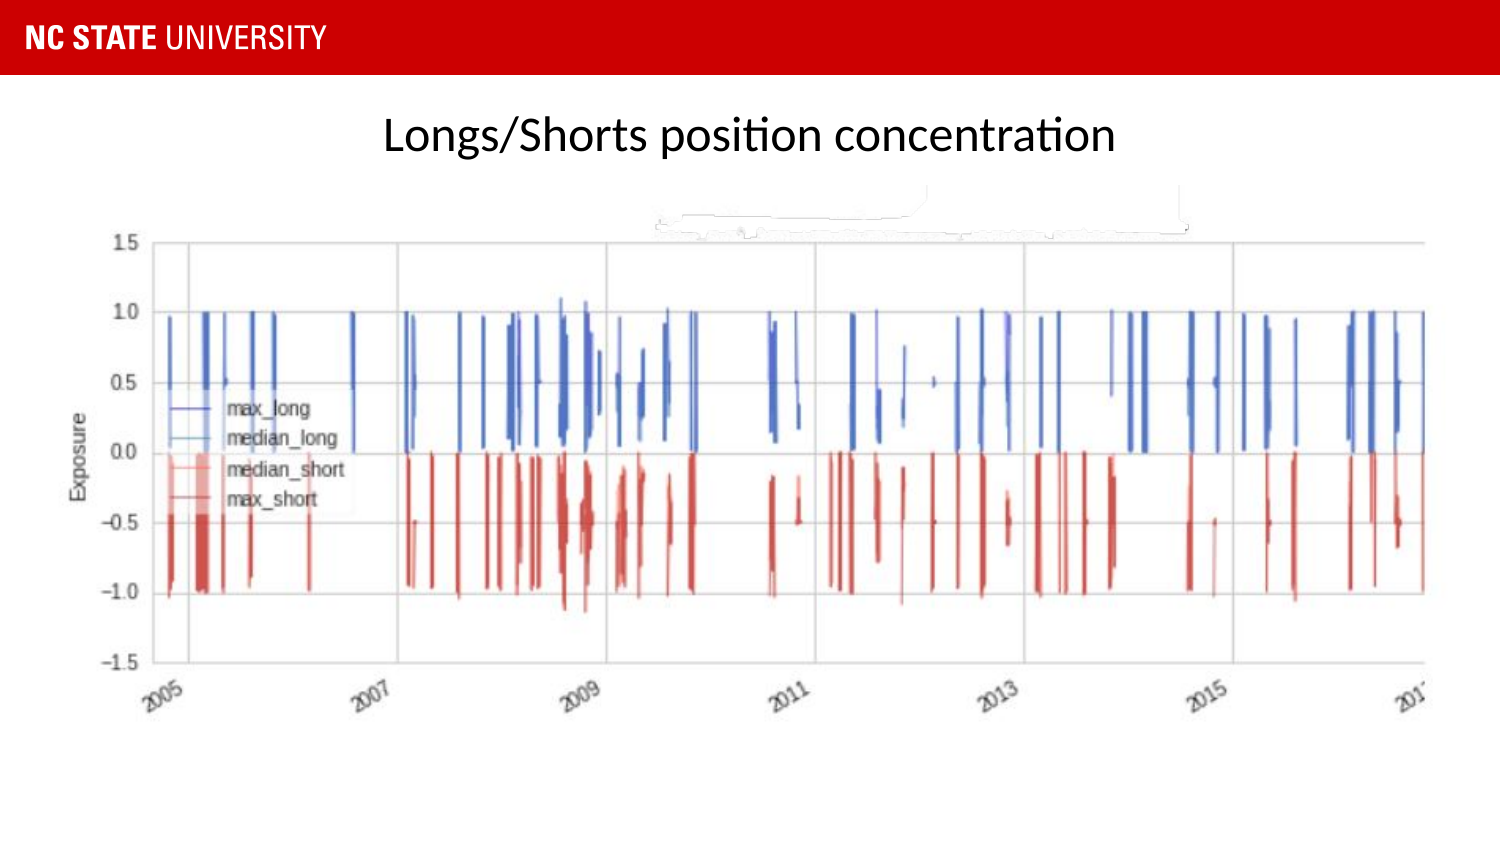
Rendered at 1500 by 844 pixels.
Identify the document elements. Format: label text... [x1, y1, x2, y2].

text_box Longs/Shorts position concentration [368, 94, 1132, 169]
picture [0, 0, 1500, 75]
picture [34, 185, 1466, 739]
